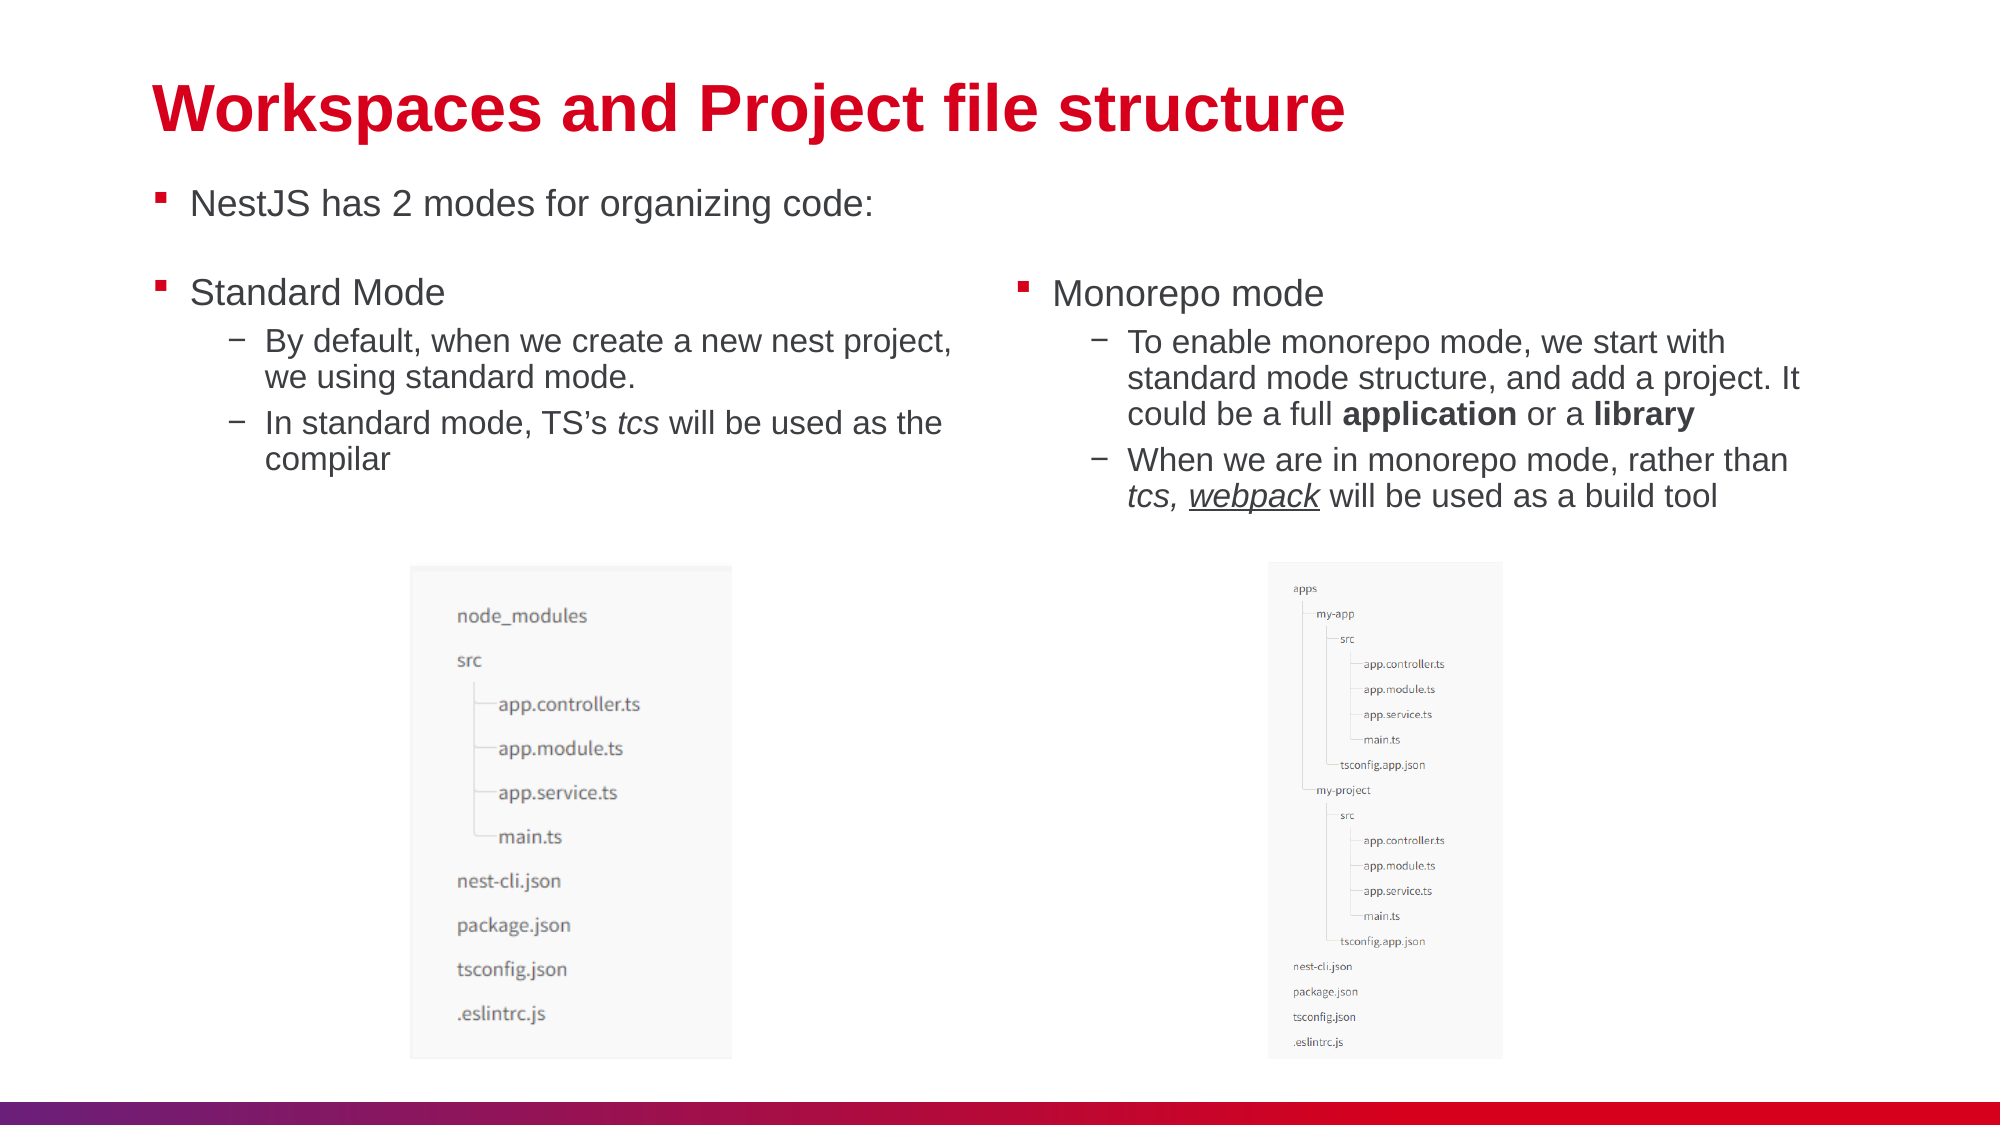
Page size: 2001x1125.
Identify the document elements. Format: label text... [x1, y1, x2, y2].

title Workspaces and Project file structure [137, 66, 1826, 155]
list Standard Mode By default, when we create a new nest project, we using standard mode. In standard mode, TS’s tcs will be used as the compilar [137, 265, 1000, 993]
picture [410, 562, 732, 1060]
list Monorepo mode To enable monorepo mode, we start with standard mode structure, and add a project. It could be a full application or a library When we are in monorepo mode, rather than tcs, webpack will be used as a build tool [999, 266, 1863, 994]
picture [1267, 562, 1503, 1060]
list NestJS has 2 modes for organizing code: [137, 176, 1826, 266]
